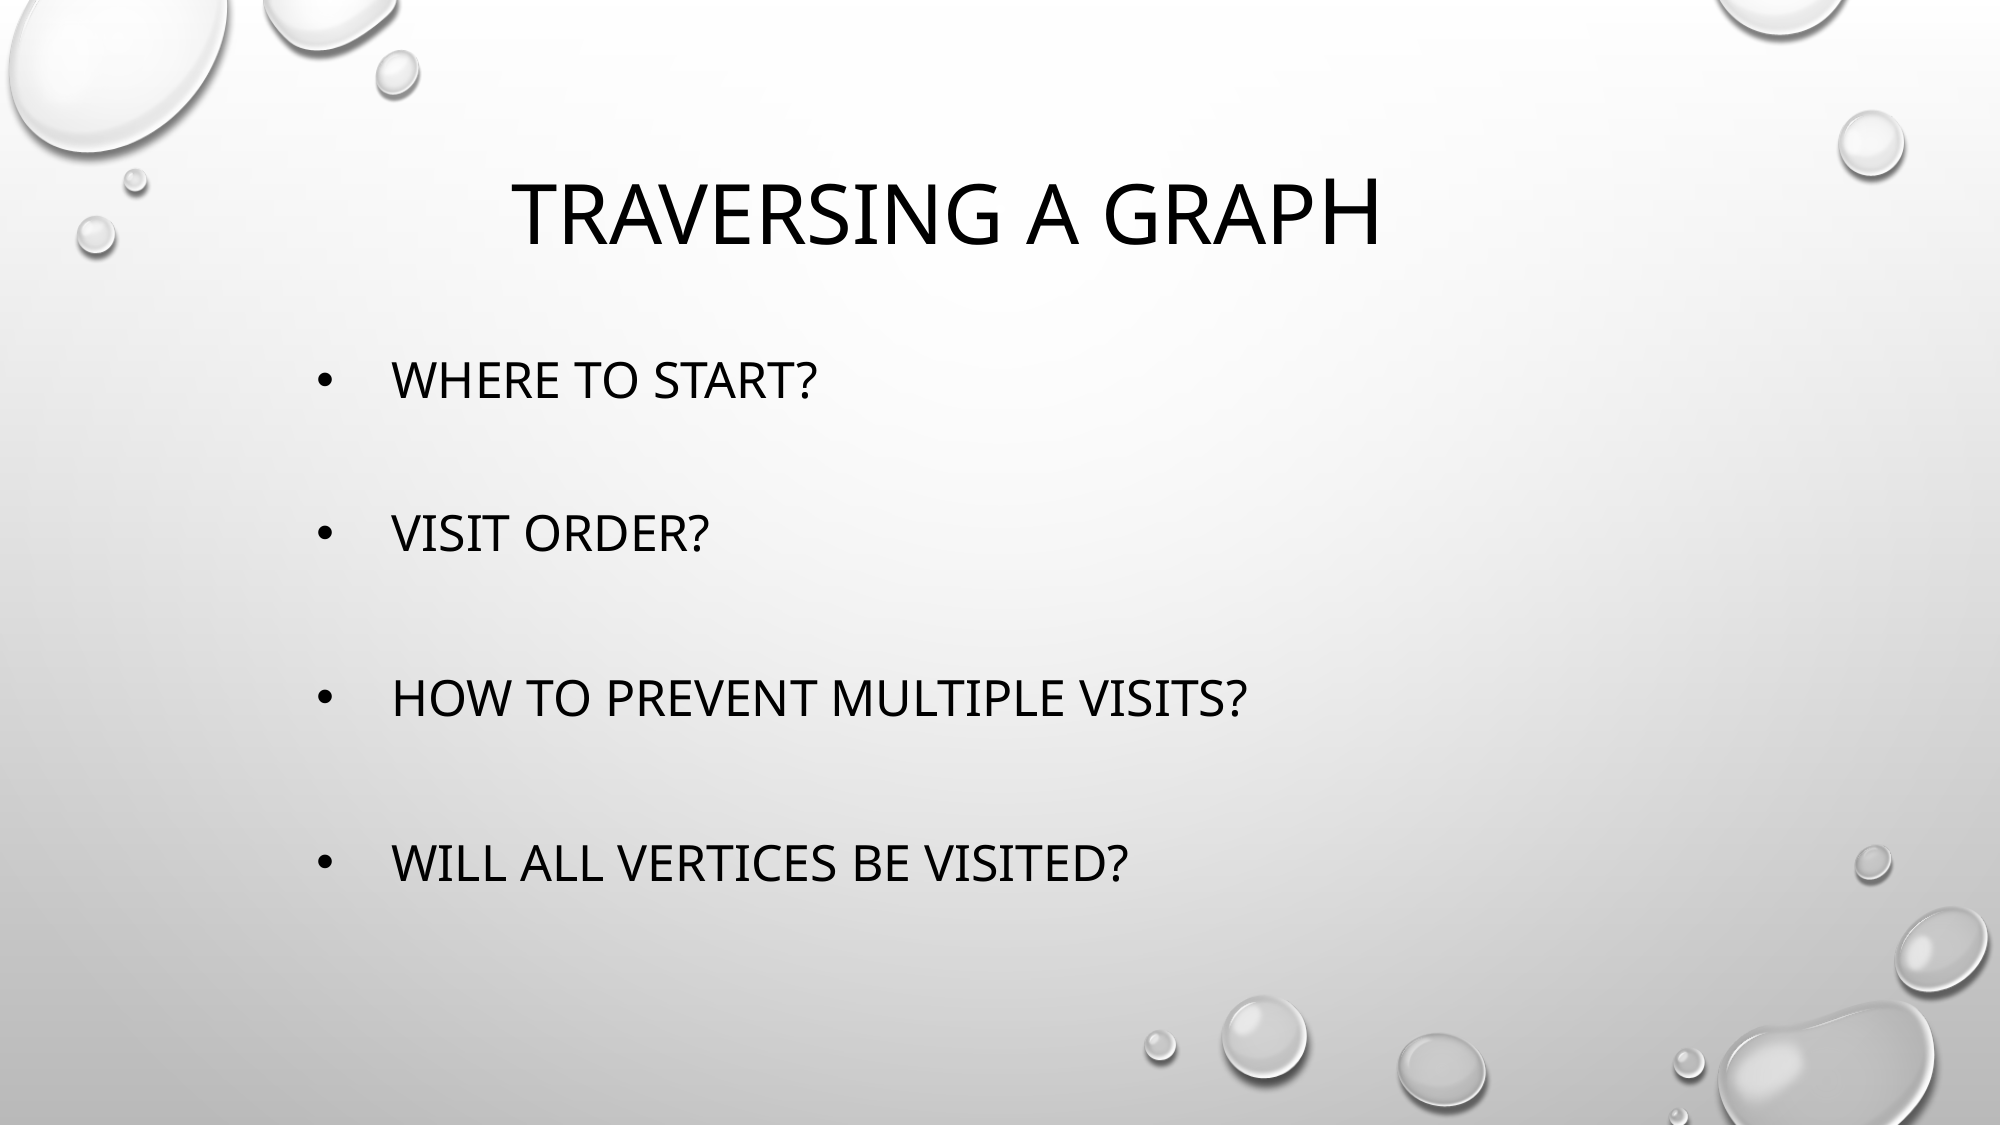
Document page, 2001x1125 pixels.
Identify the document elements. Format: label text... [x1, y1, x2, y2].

picture [0, 0, 2000, 1125]
list where to start? visit order? how to prevent multiple visits? will all vertices be visited? [301, 329, 1409, 977]
title Traversing a graph [301, 92, 1596, 272]
